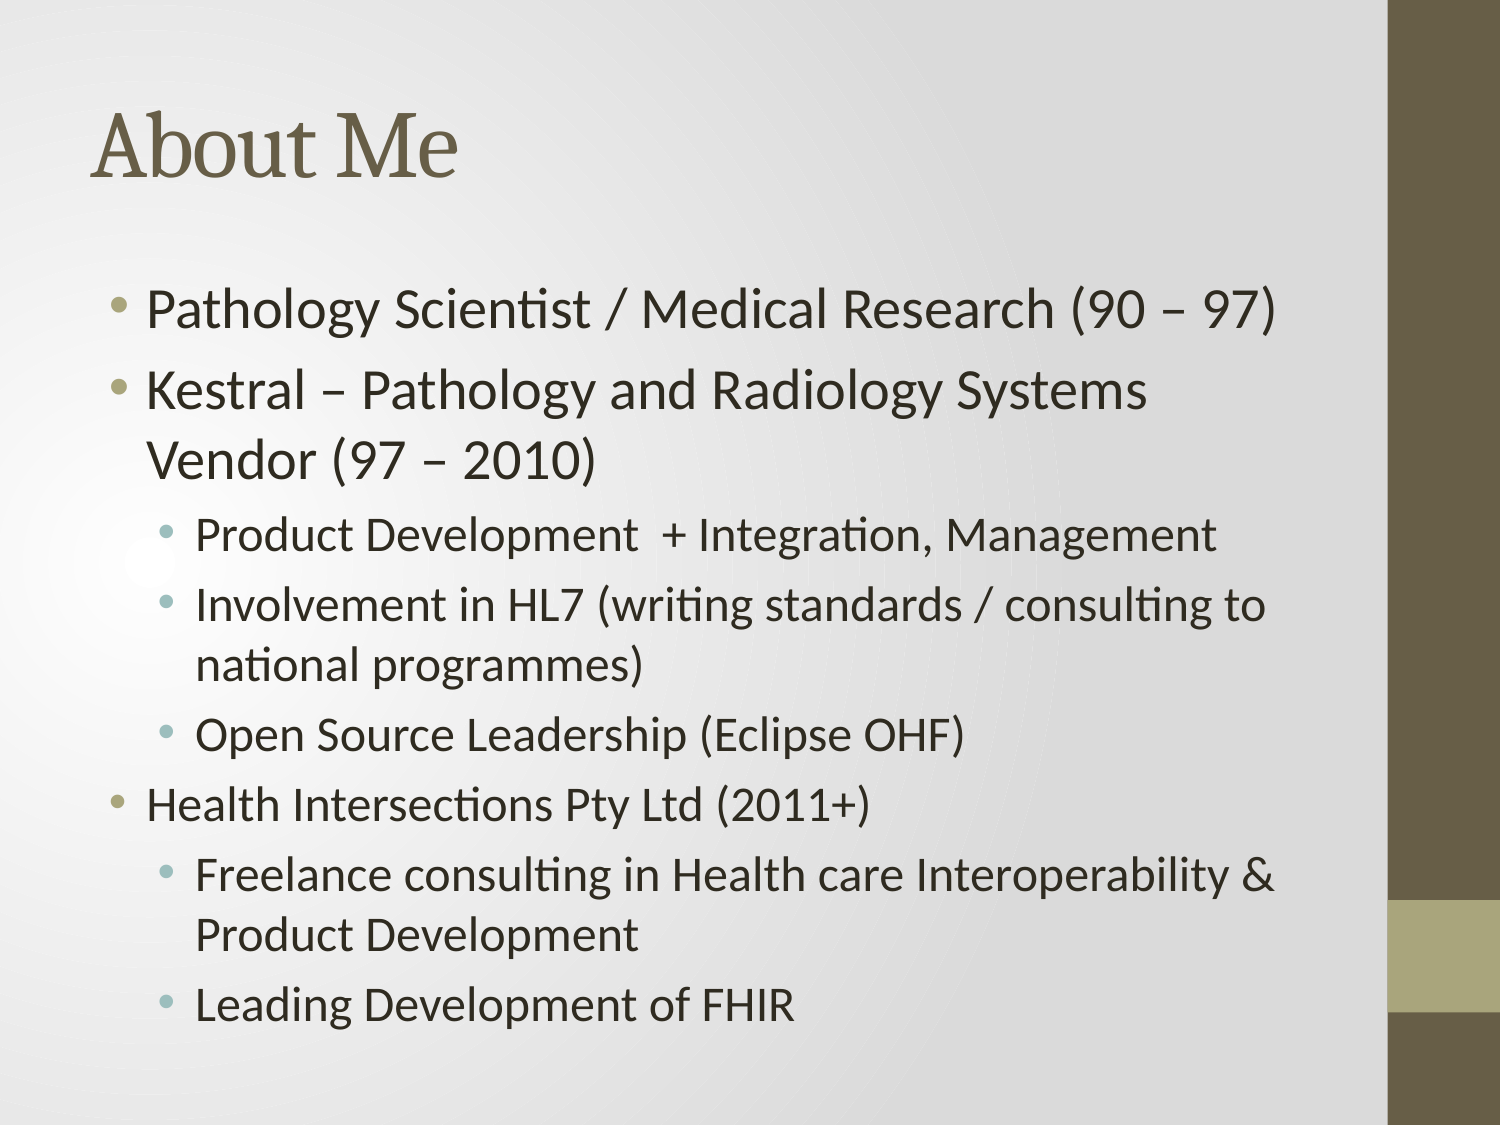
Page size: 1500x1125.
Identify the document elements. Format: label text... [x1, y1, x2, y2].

list Pathology Scientist / Medical Research (90 – 97) Kestral – Pathology and Radiology Systems Vendor (97 – 2010) Product Development + Integration, Management Involvement in HL7 (writing standards / consulting to national programmes) Open Source Leadership (Eclipse OHF) Health Intersections Pty Ltd (2011+) Freelance consulting in Health care Interoperability & Product Development Leading Development of FHIR [75, 262, 1325, 1050]
title About Me [75, 45, 1325, 233]
